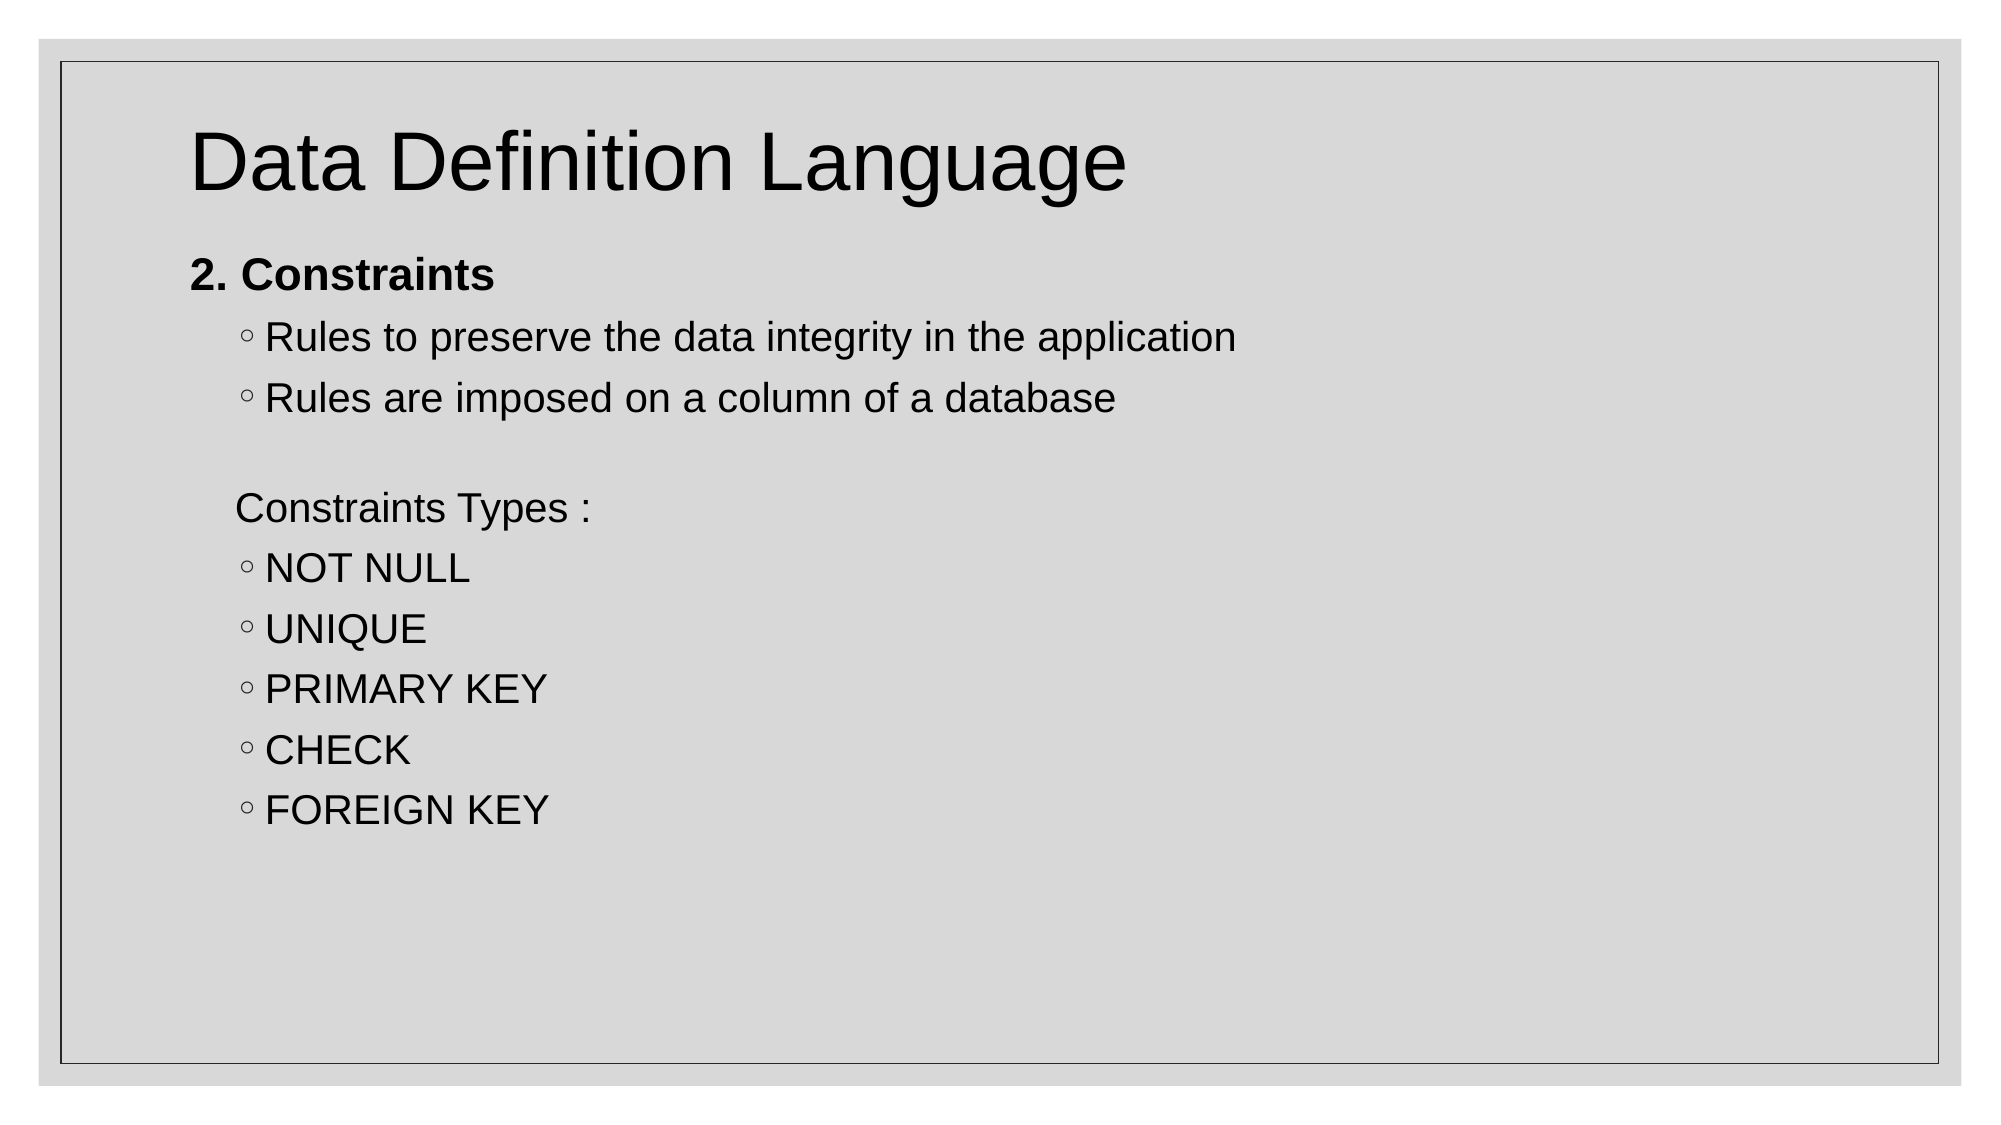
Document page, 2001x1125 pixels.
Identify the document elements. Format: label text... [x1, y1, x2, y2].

title Data Definition Language [174, 105, 1825, 222]
list 2. Constraints Rules to preserve the data integrity in the application Rules are imposed on a column of a database Constraints Types : NOT NULL UNIQUE PRIMARY KEY CHECK FOREIGN KEY [174, 231, 1825, 977]
